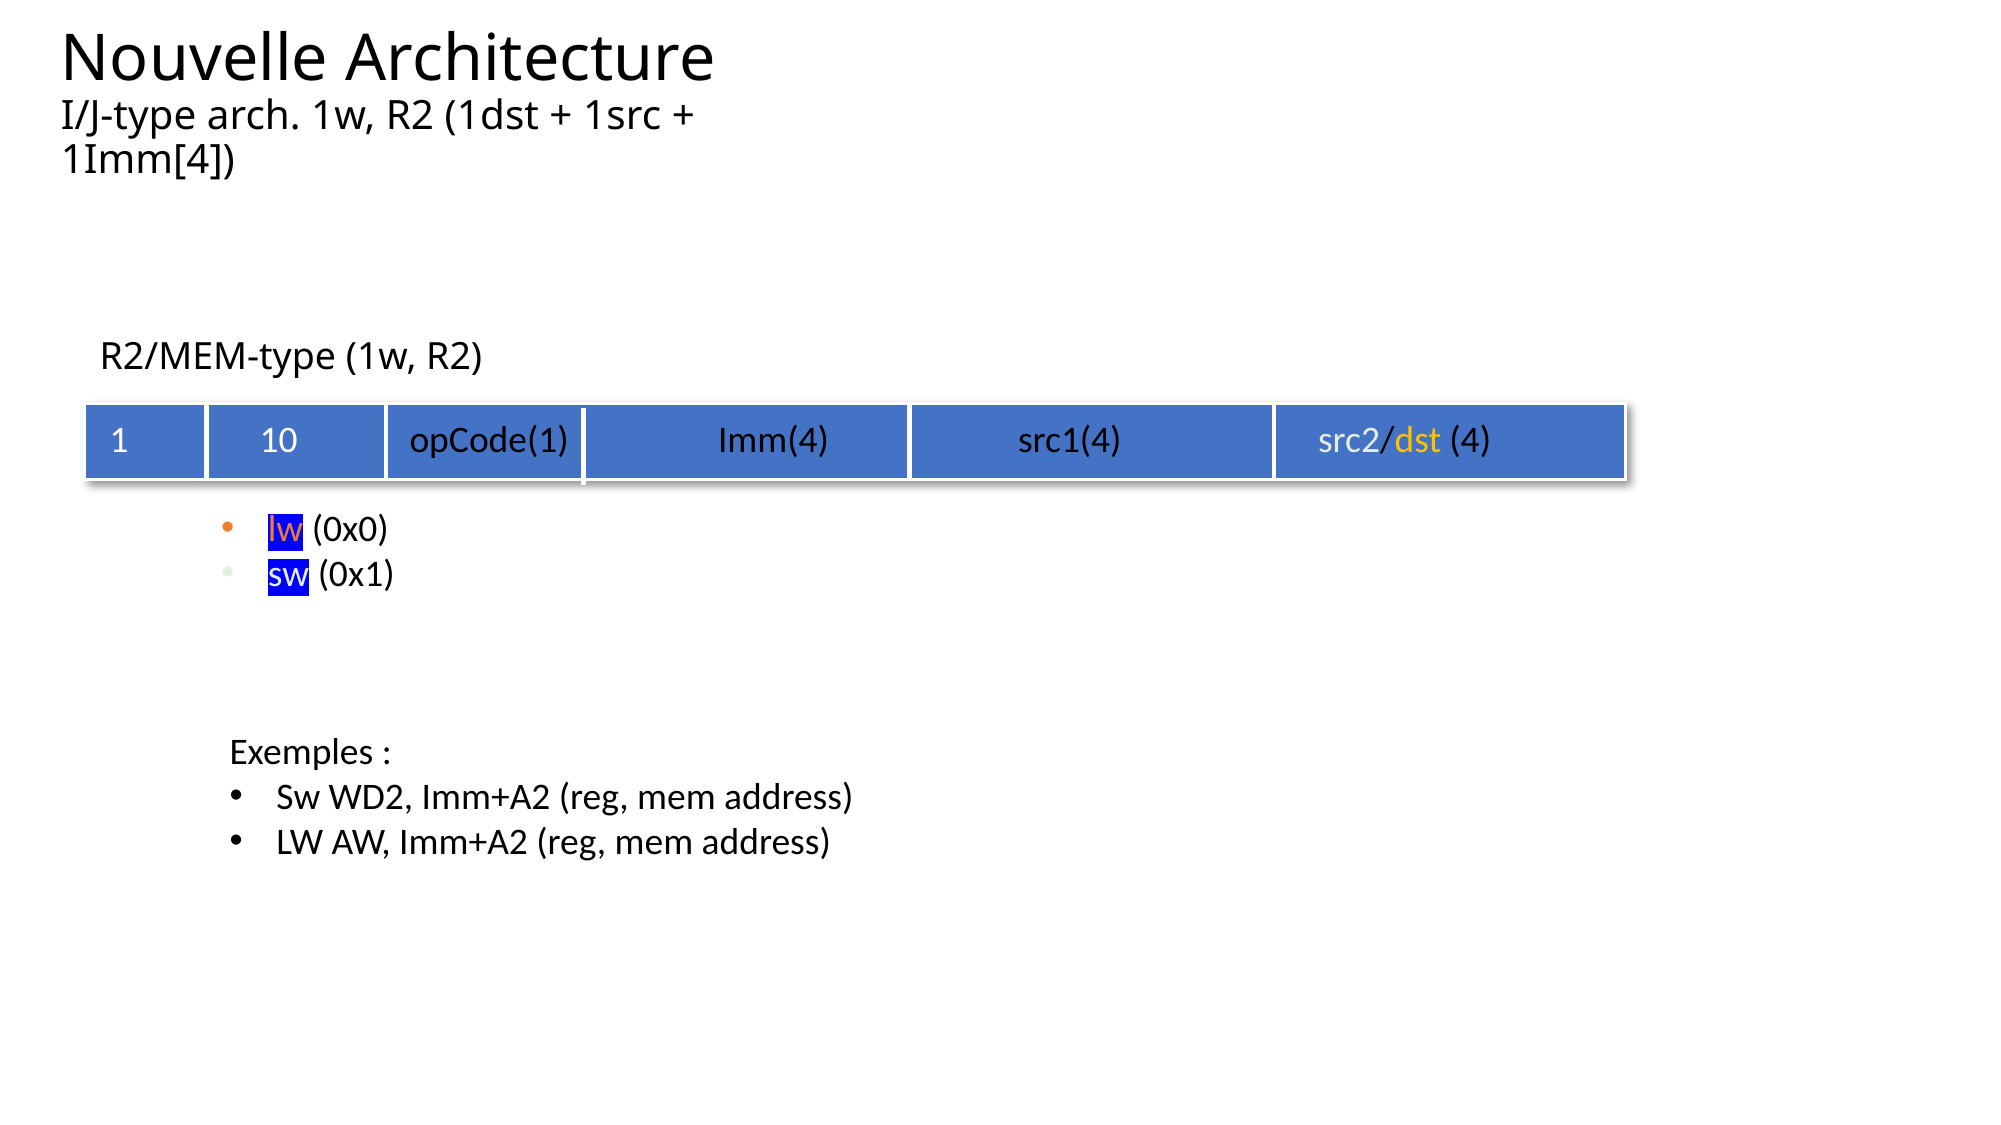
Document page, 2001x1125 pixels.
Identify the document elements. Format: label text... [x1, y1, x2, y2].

text_box Exemples : Sw WD2, Imm+A2 (reg, mem address) LW AW, Imm+A2 (reg, mem address) [214, 719, 1093, 869]
title Nouvelle Architecture I/J-type arch. 1w, R2 (1dst + 1src + 1Imm[4]) [45, 16, 828, 191]
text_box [84, 402, 1626, 485]
text_box R2/MEM-type (1w, R2) [84, 324, 1284, 385]
text_box lw (0x0) sw (0x1) [206, 496, 594, 602]
